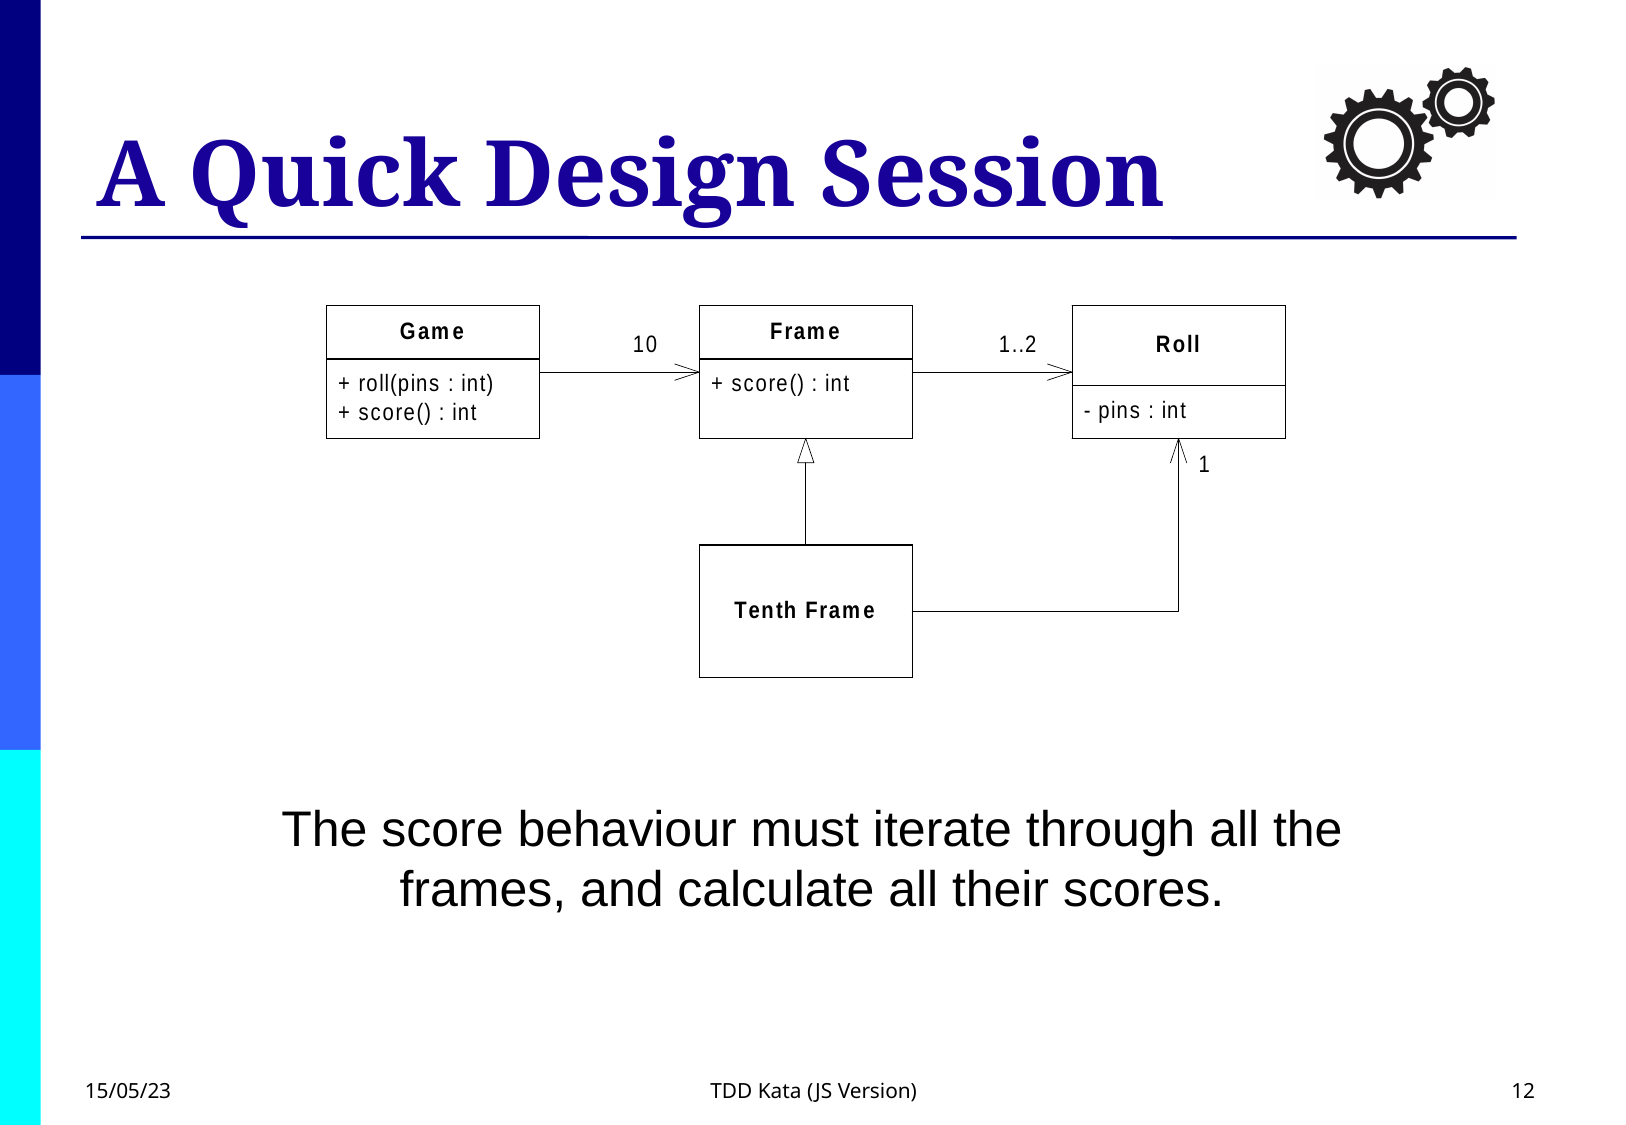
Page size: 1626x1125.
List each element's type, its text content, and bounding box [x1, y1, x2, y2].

title A Quick Design Session [81, 45, 1544, 233]
picture [1316, 63, 1496, 200]
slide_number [70, 1070, 450, 1125]
slide_number 12 [1170, 1070, 1550, 1125]
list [324, 199, 1288, 720]
footer TDD Kata (JS Version) [556, 1070, 1071, 1125]
text_box The score behaviour must iterate through all the frames, and calculate all their scores. [227, 788, 1397, 924]
